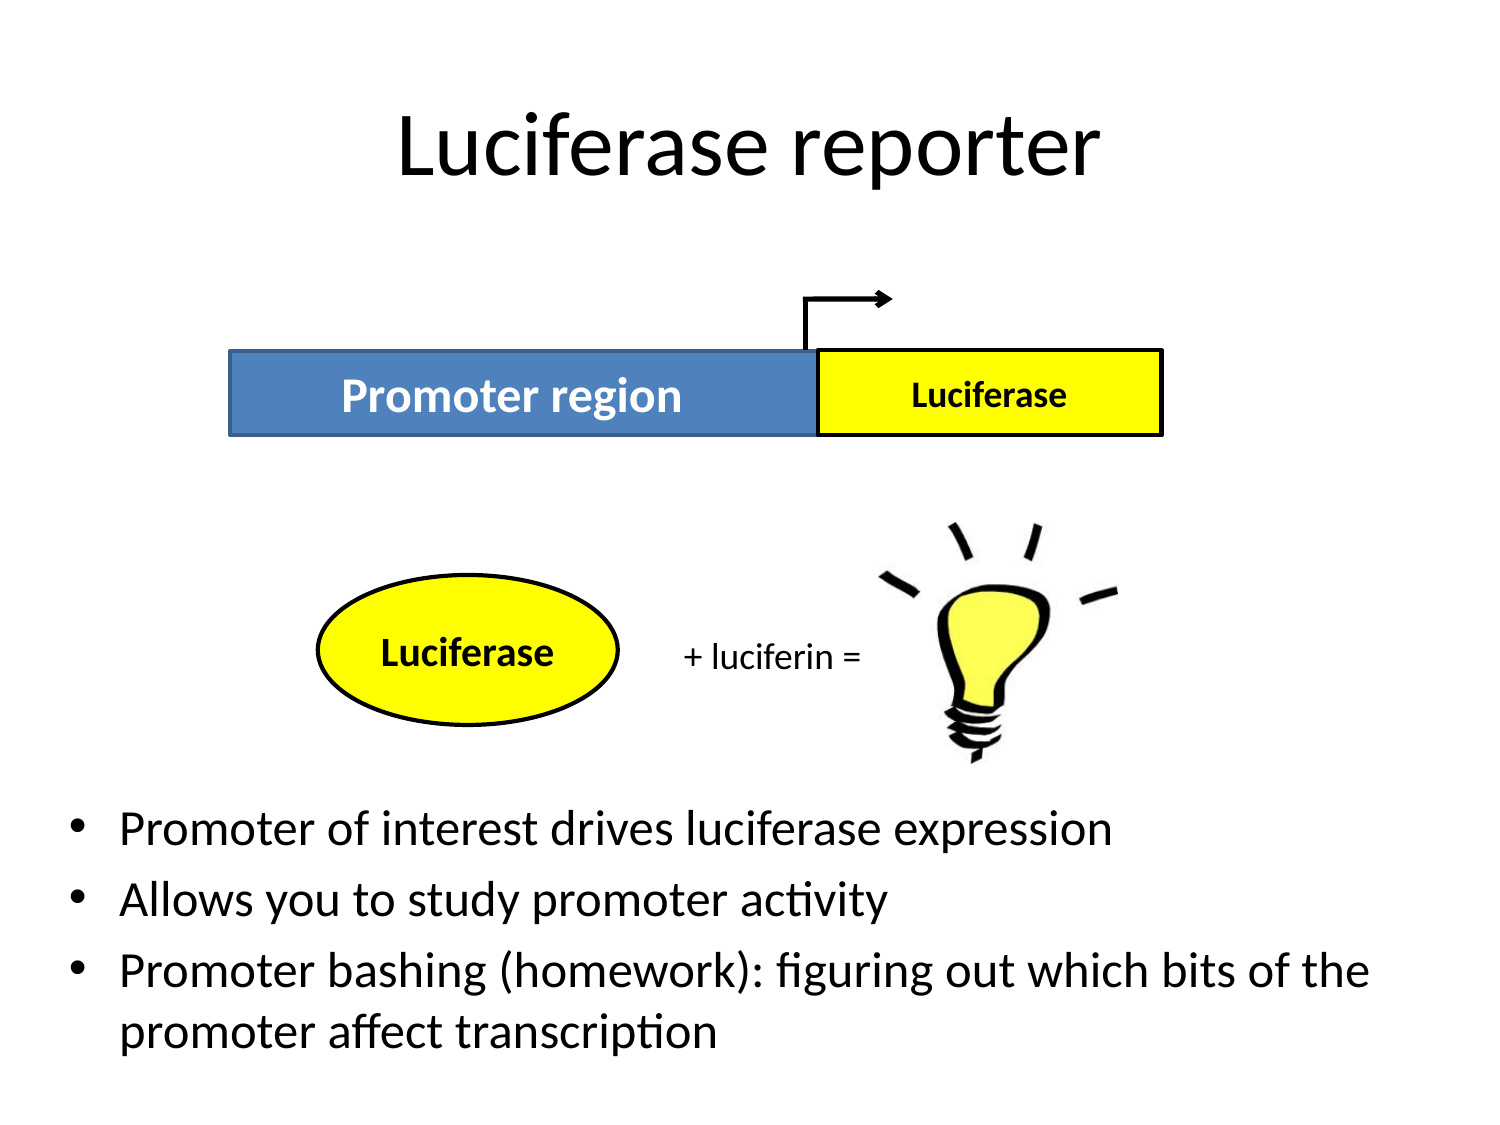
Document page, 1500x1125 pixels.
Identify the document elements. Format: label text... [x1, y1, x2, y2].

list Promoter of interest drives luciferase expression Allows you to study promoter activity Promoter bashing (homework): figuring out which bits of the promoter affect transcription [53, 787, 1425, 1068]
text_box + luciferin = [669, 624, 872, 685]
title Luciferase reporter [75, 45, 1425, 233]
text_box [230, 349, 1162, 436]
picture [877, 522, 1119, 764]
text_box Luciferase [315, 572, 620, 728]
